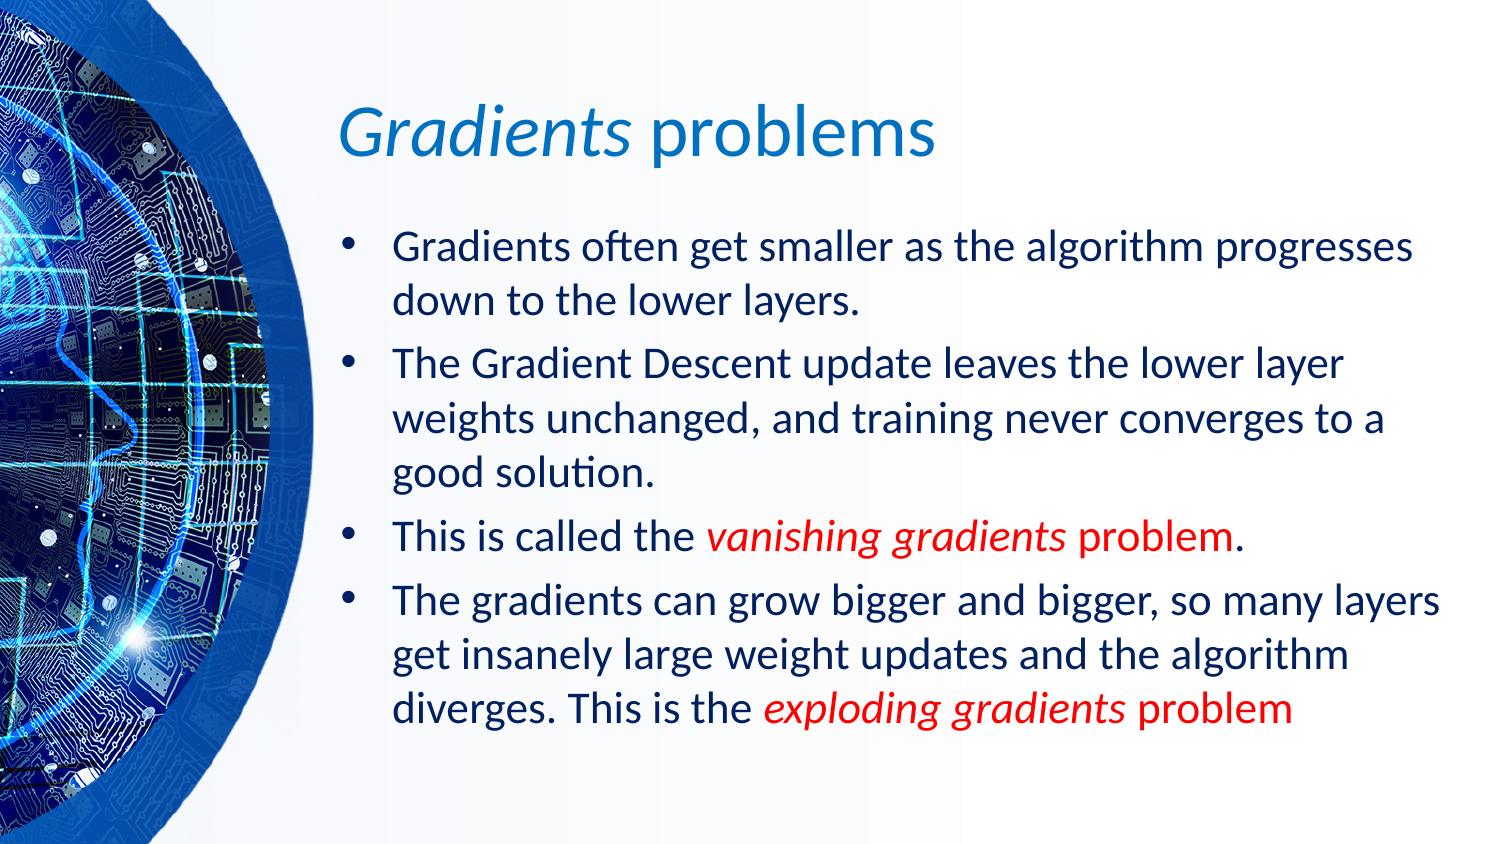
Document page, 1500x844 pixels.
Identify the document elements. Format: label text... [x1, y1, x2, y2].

picture [0, 0, 1500, 844]
title Gradients problems [322, 66, 1424, 186]
list Gradients often get smaller as the algorithm progresses down to the lower layers. The Gradient Descent update leaves the lower layer weights unchanged, and training never converges to a good solution. This is called the vanishing gradients problem. The gradients can grow bigger and bigger, so many layers get insanely large weight updates and the algorithm diverges. This is the exploding gradients problem [325, 208, 1470, 770]
